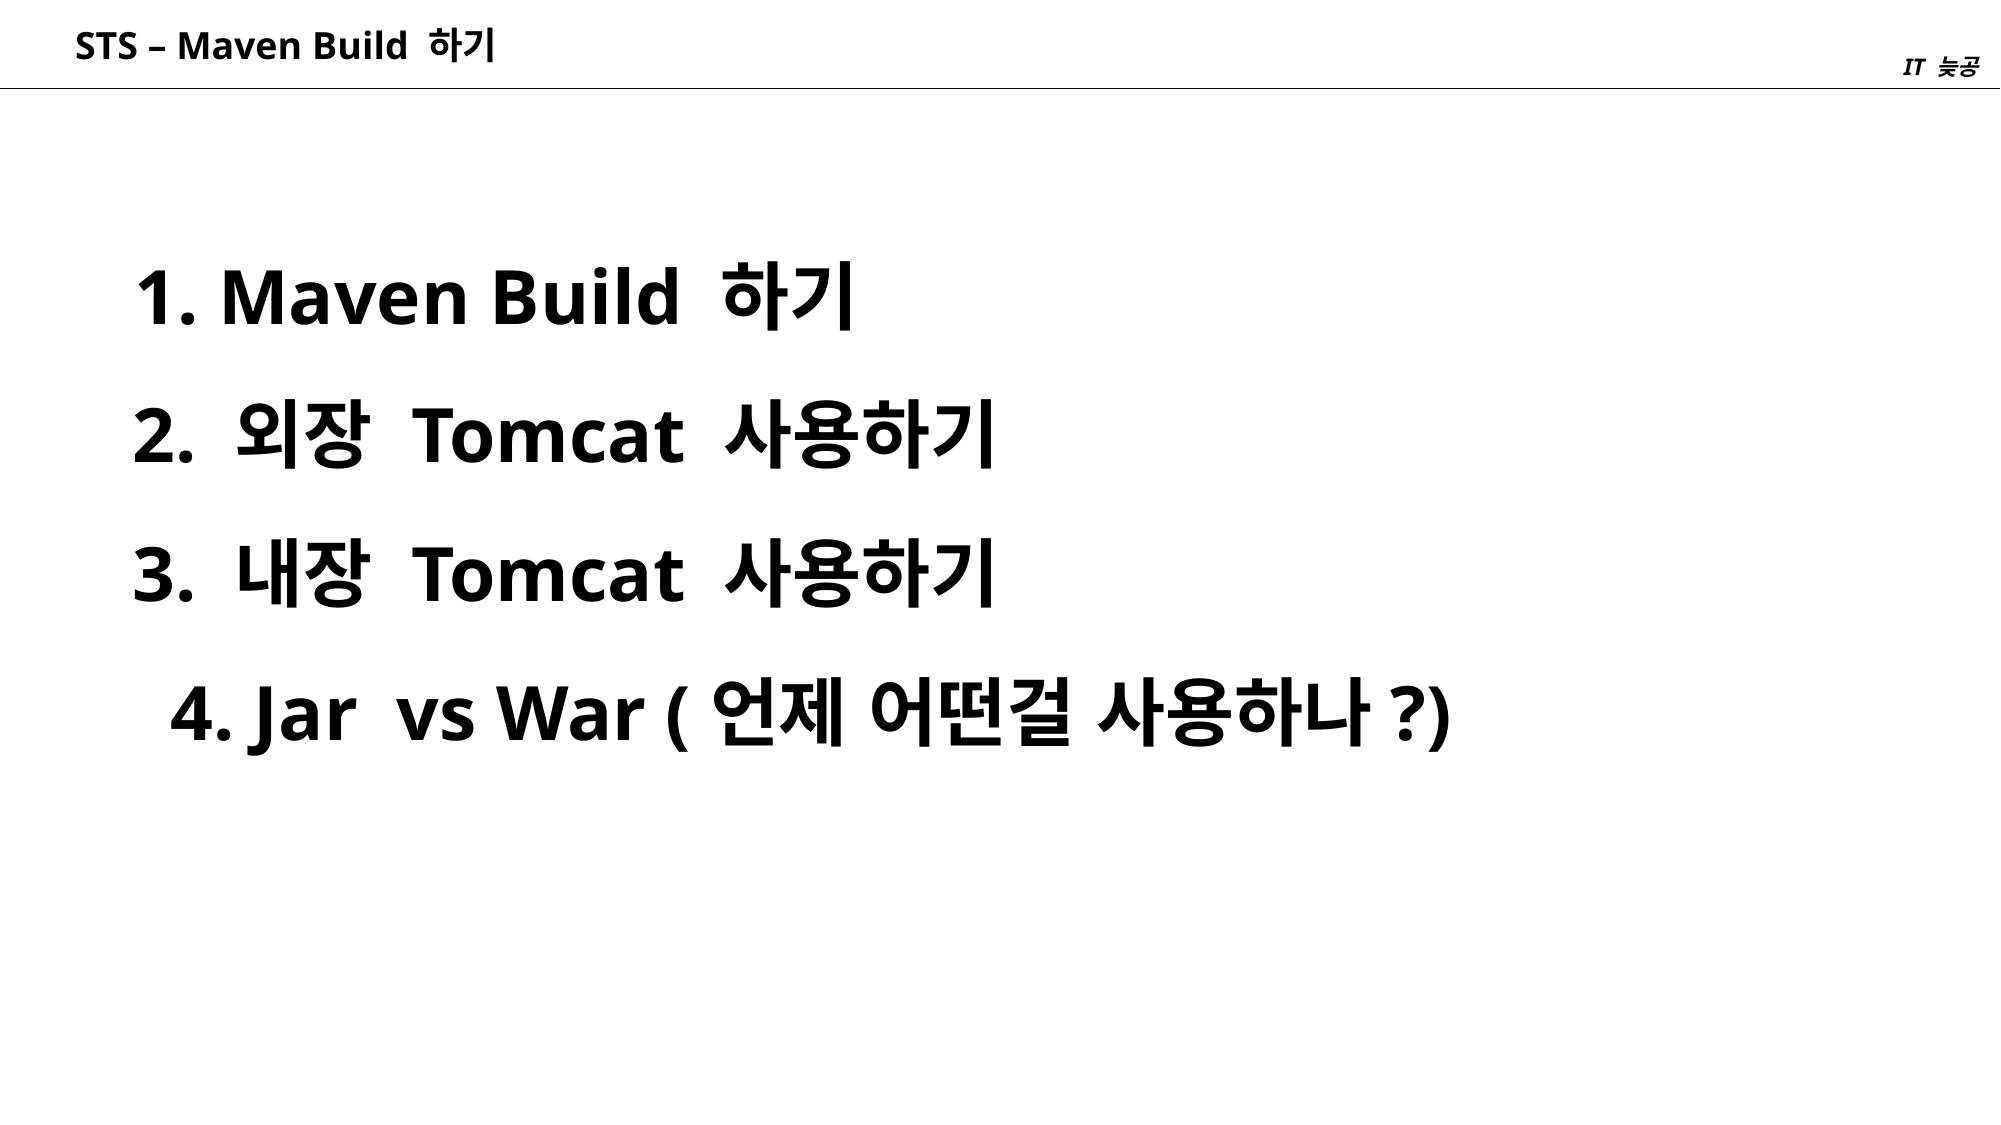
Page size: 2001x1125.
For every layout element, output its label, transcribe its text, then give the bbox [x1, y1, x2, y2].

text_box 2. 외장 Tomcat 사용하기 [117, 380, 1015, 485]
text_box 4. Jar vs War (언제 어떤걸 사용하나?) [155, 657, 1487, 763]
text_box 1. Maven Build 하기 [119, 241, 874, 347]
text_box STS – Maven Build 하기 [60, 14, 523, 75]
text_box IT 늦공 [1889, 45, 1994, 88]
text_box 3. 내장 Tomcat 사용하기 [117, 518, 1015, 624]
